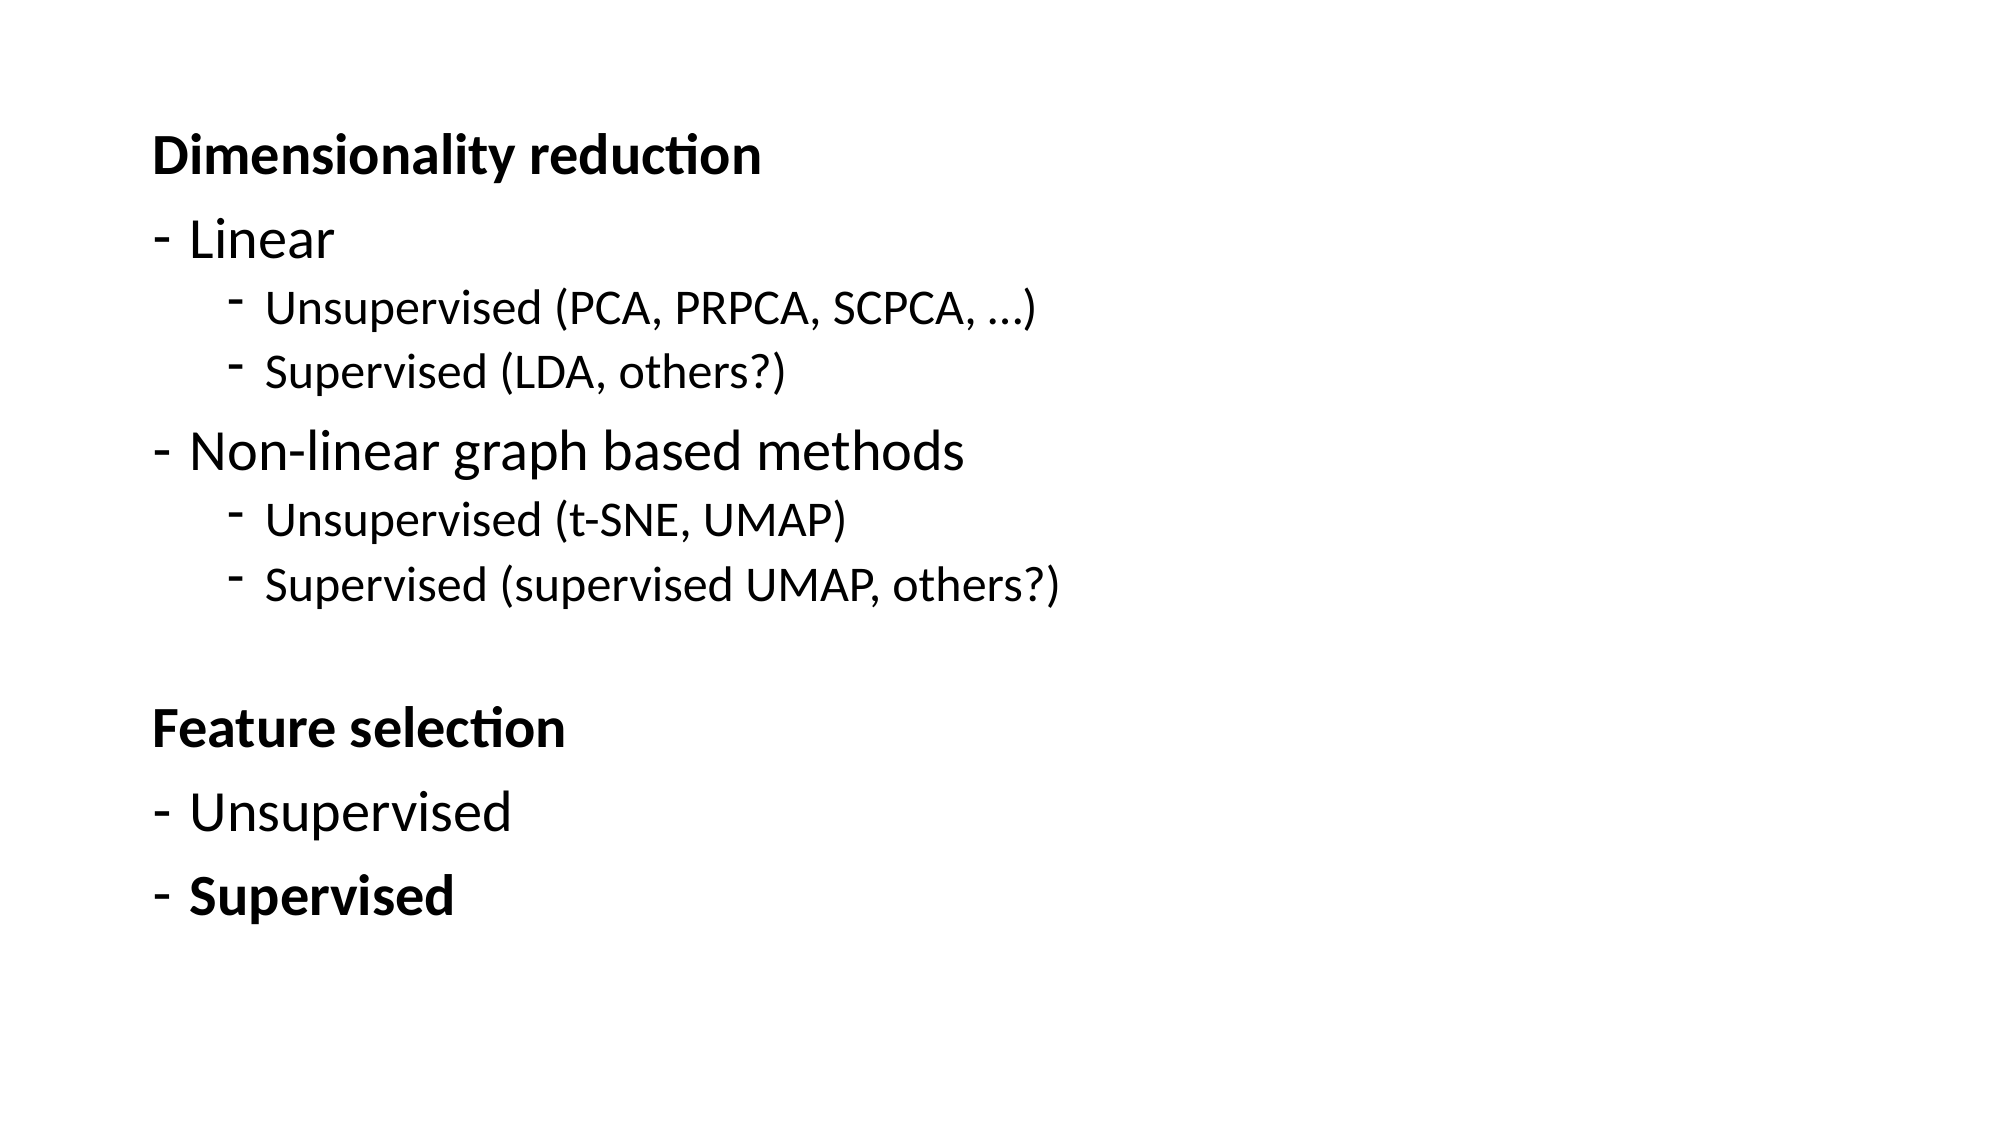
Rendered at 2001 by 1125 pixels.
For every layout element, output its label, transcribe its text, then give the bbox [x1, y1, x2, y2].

list Dimensionality reduction Linear Unsupervised (PCA, PRPCA, SCPCA, …) Supervised (LDA, others?) Non-linear graph based methods Unsupervised (t-SNE, UMAP) Supervised (supervised UMAP, others?) Feature selection Unsupervised Supervised [137, 116, 1863, 1014]
